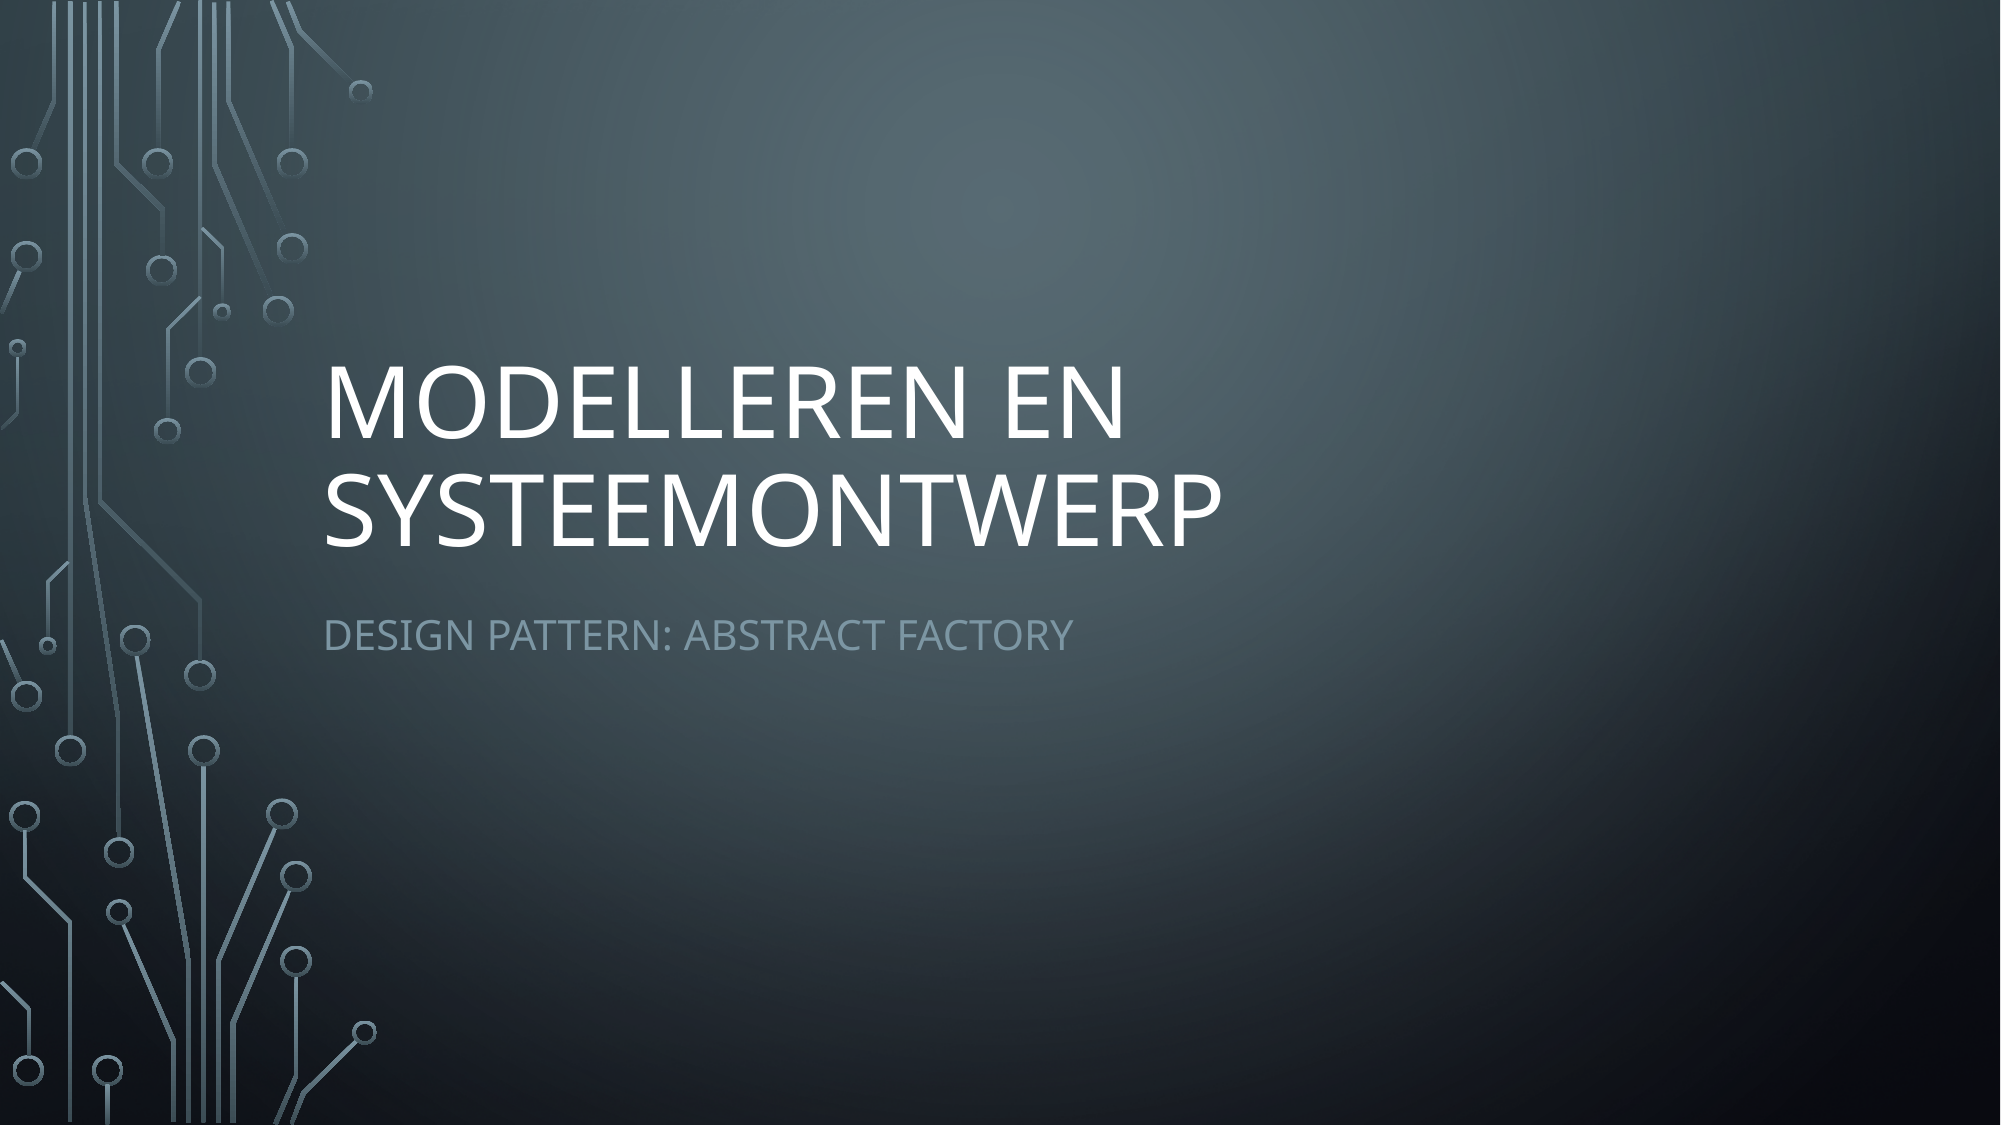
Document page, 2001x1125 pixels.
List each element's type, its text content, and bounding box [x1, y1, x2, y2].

subtitle Design pattern: Abstract factory [307, 590, 1750, 863]
title Modelleren en Systeemontwerp [307, 184, 1750, 576]
